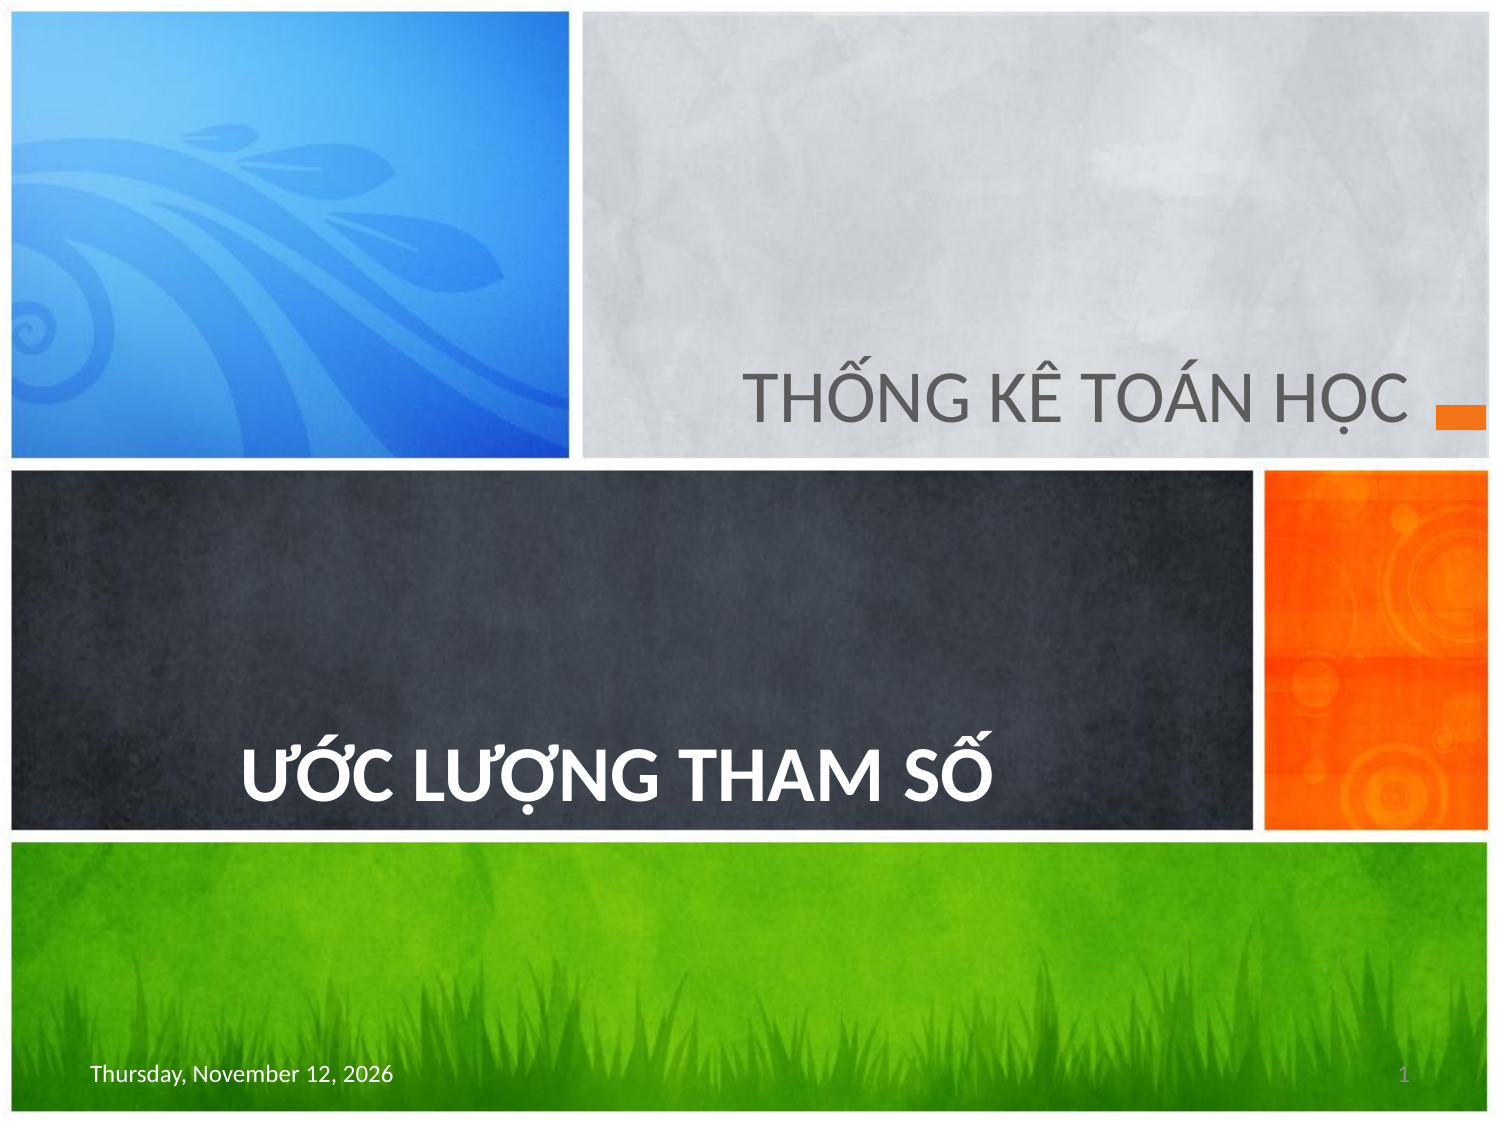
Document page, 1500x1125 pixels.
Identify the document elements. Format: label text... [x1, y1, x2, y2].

list THỐNG KÊ TOÁN HỌC [699, 324, 1425, 445]
picture [3, 3, 1498, 1120]
slide_number 1 [1074, 1042, 1425, 1103]
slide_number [75, 1042, 425, 1103]
title ƯỚC LƯỢNG THAM SỐ [17, 675, 1218, 825]
